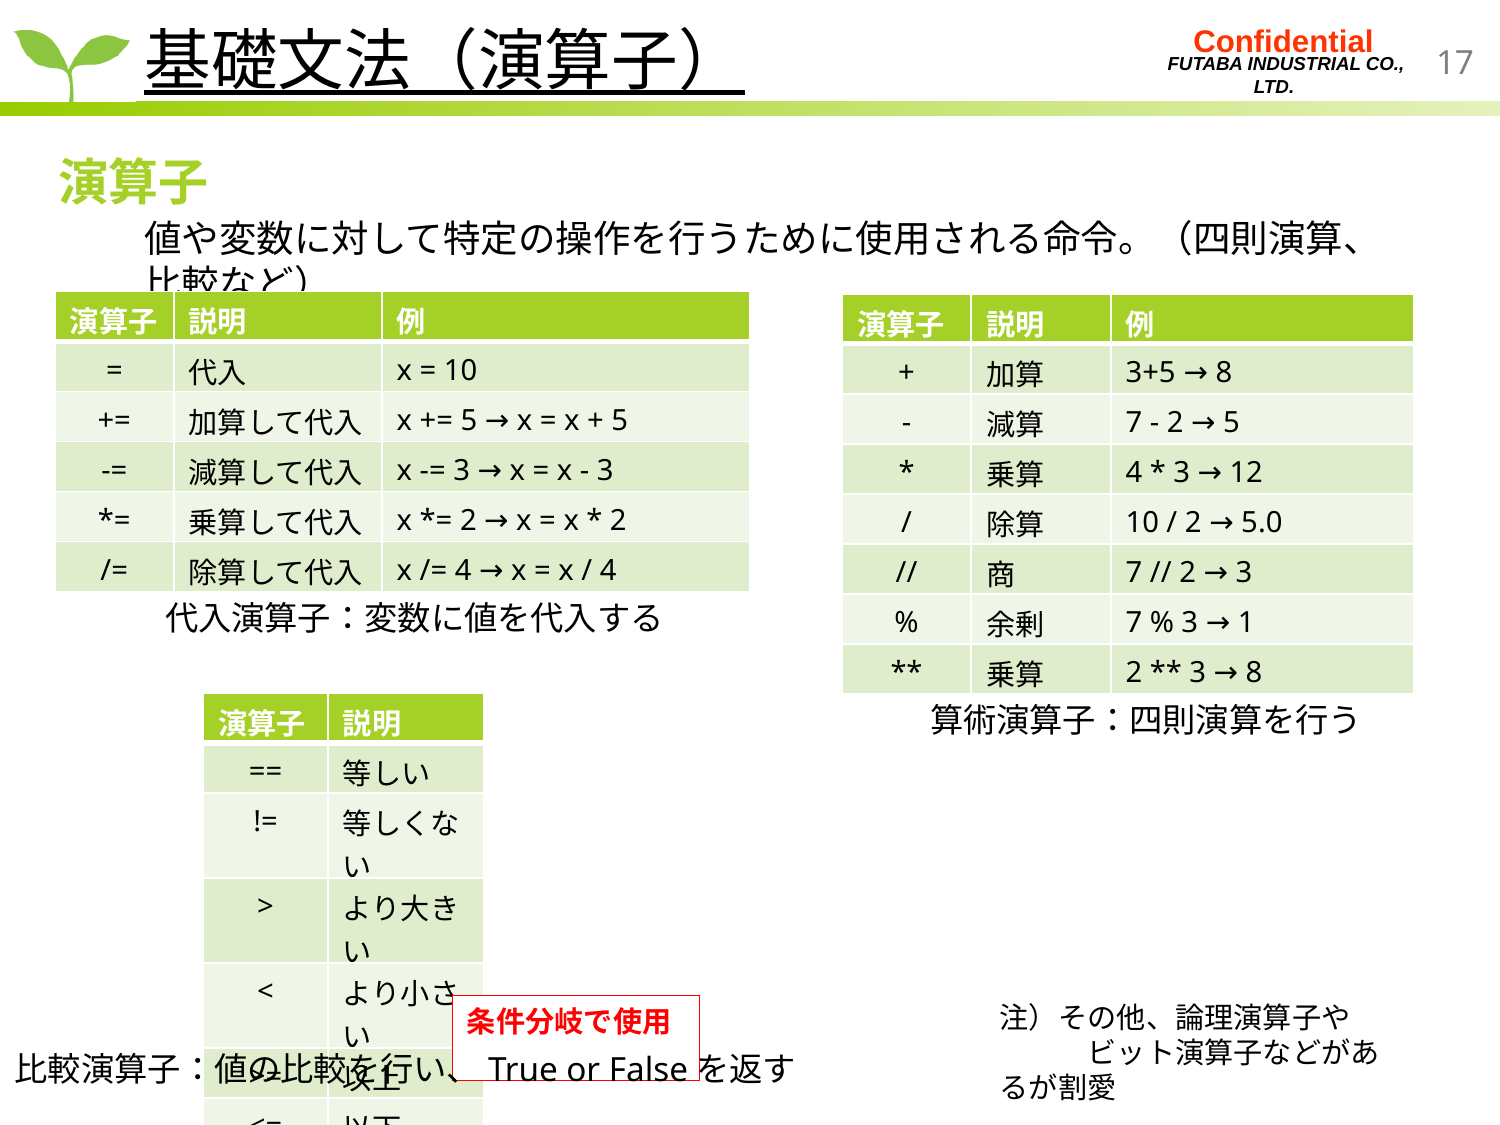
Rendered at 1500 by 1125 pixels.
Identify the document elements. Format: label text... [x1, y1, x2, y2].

table_cell > [204, 879, 327, 962]
table_cell 乗算 [972, 445, 1110, 493]
table_cell 乗算して代入 [175, 492, 381, 541]
table_header 例 [1112, 295, 1413, 341]
text_box 演算子 [35, 142, 232, 218]
table_cell 代入 [175, 344, 381, 391]
table_cell 等しい [329, 746, 483, 792]
table_cell 7 // 2 → 3 [1112, 545, 1413, 589]
table_header 説明 [175, 292, 381, 339]
table_cell 等しくない [329, 794, 483, 877]
table_header 例 [383, 292, 749, 339]
table_cell より小さい [329, 964, 483, 1040]
table_cell x += 5 → x = x + 5 [383, 392, 749, 441]
table_cell x /= 4 → x = x / 4 [383, 542, 749, 591]
table_cell // [843, 545, 970, 589]
table_header 演算子 [843, 295, 970, 341]
table_cell 加算 [972, 346, 1110, 393]
text_box 比較演算子：値の比較を行い、True or Falseを返す [0, 1040, 894, 1096]
table_header 演算子 [56, 292, 173, 339]
table_cell == [204, 746, 327, 792]
table_cell 10 / 2 → 5.0 [1112, 495, 1413, 543]
table_cell 7 - 2 → 5 [1112, 395, 1413, 443]
table_cell 商 [972, 545, 1110, 589]
table_cell 加算して代入 [175, 392, 381, 441]
table_cell 除算して代入 [175, 542, 381, 591]
table_cell <= [204, 1099, 327, 1125]
table_cell * [843, 445, 970, 493]
table_cell 以下 [329, 1099, 483, 1125]
table_cell -= [56, 442, 173, 491]
table_cell + [843, 346, 970, 393]
table_header 説明 [972, 295, 1110, 341]
text_box 注）その他、論理演算子や ビット演算子などがあるが割愛 [985, 992, 1414, 1112]
table_cell 乗算 [972, 645, 1110, 691]
text_box 代入演算子：変数に値を代入する [150, 589, 1432, 645]
table_cell / [843, 495, 970, 543]
picture [0, 30, 136, 102]
table_cell より大きい [329, 879, 483, 962]
table_cell != [204, 794, 327, 877]
table_cell < [204, 964, 327, 1040]
table_header 演算子 [204, 694, 327, 740]
text_box 条件分岐で使用 [452, 995, 700, 1040]
table_header 説明 [329, 694, 483, 740]
table_cell x -= 3 → x = x - 3 [383, 442, 749, 491]
text_box 算術演算子：四則演算を行う [915, 691, 1500, 747]
table_cell - [843, 395, 970, 443]
table_cell 除算 [972, 495, 1110, 543]
table_cell /= [56, 542, 173, 591]
table_cell 減算 [972, 395, 1110, 443]
table_cell 減算して代入 [175, 442, 381, 491]
table_cell ** [843, 645, 970, 693]
table_cell *= [56, 492, 173, 541]
table_cell 4 * 3 → 12 [1112, 445, 1413, 493]
table_cell x = 10 [383, 344, 749, 391]
table_cell = [56, 344, 173, 391]
table_cell 3+5 → 8 [1112, 346, 1413, 393]
text_box 値や変数に対して特定の操作を行うために使用される命令。（四則演算、比較など） [129, 207, 1432, 312]
table_cell x *= 2 → x = x * 2 [383, 492, 749, 541]
text_box 基礎文法（演算子） [129, 18, 659, 98]
table_cell += [56, 392, 173, 441]
table_cell 2 ** 3 → 8 [1112, 645, 1413, 691]
